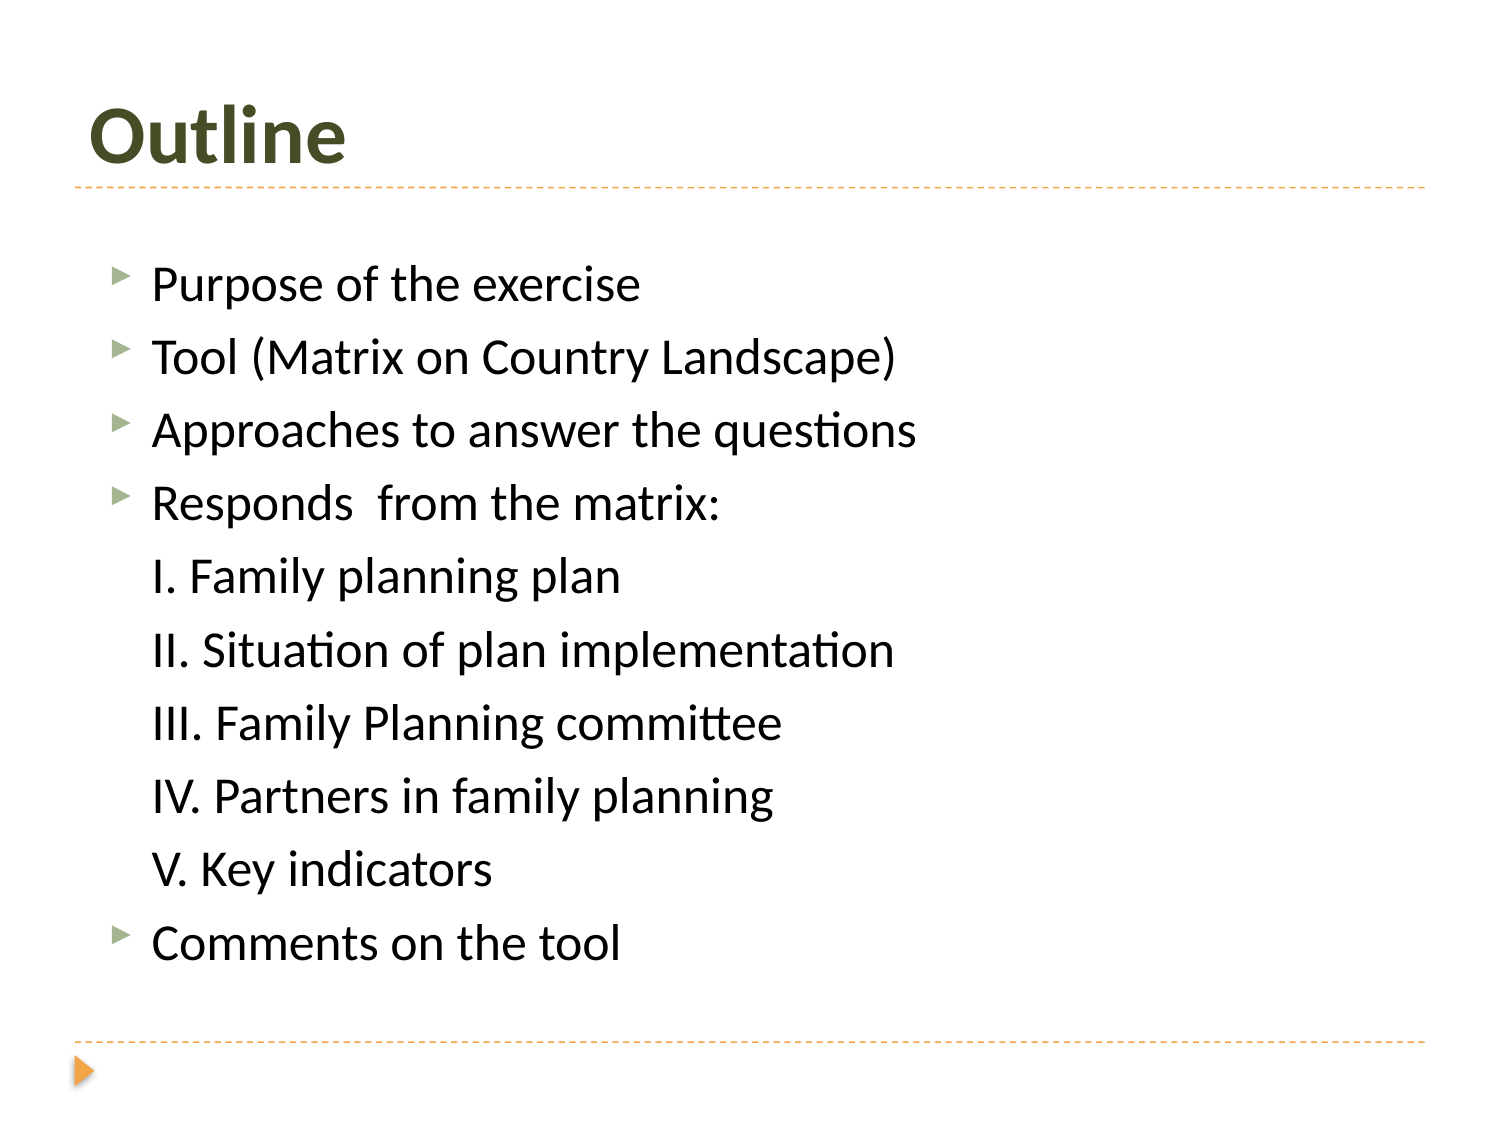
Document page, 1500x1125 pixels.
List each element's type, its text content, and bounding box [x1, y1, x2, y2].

list Purpose of the exercise Tool (Matrix on Country Landscape) Approaches to answer the questions Responds from the matrix: I. Family planning plan II. Situation of plan implementation III. Family Planning committee IV. Partners in family planning V. Key indicators Comments on the tool [93, 241, 1444, 985]
title Outline [75, 24, 1425, 188]
